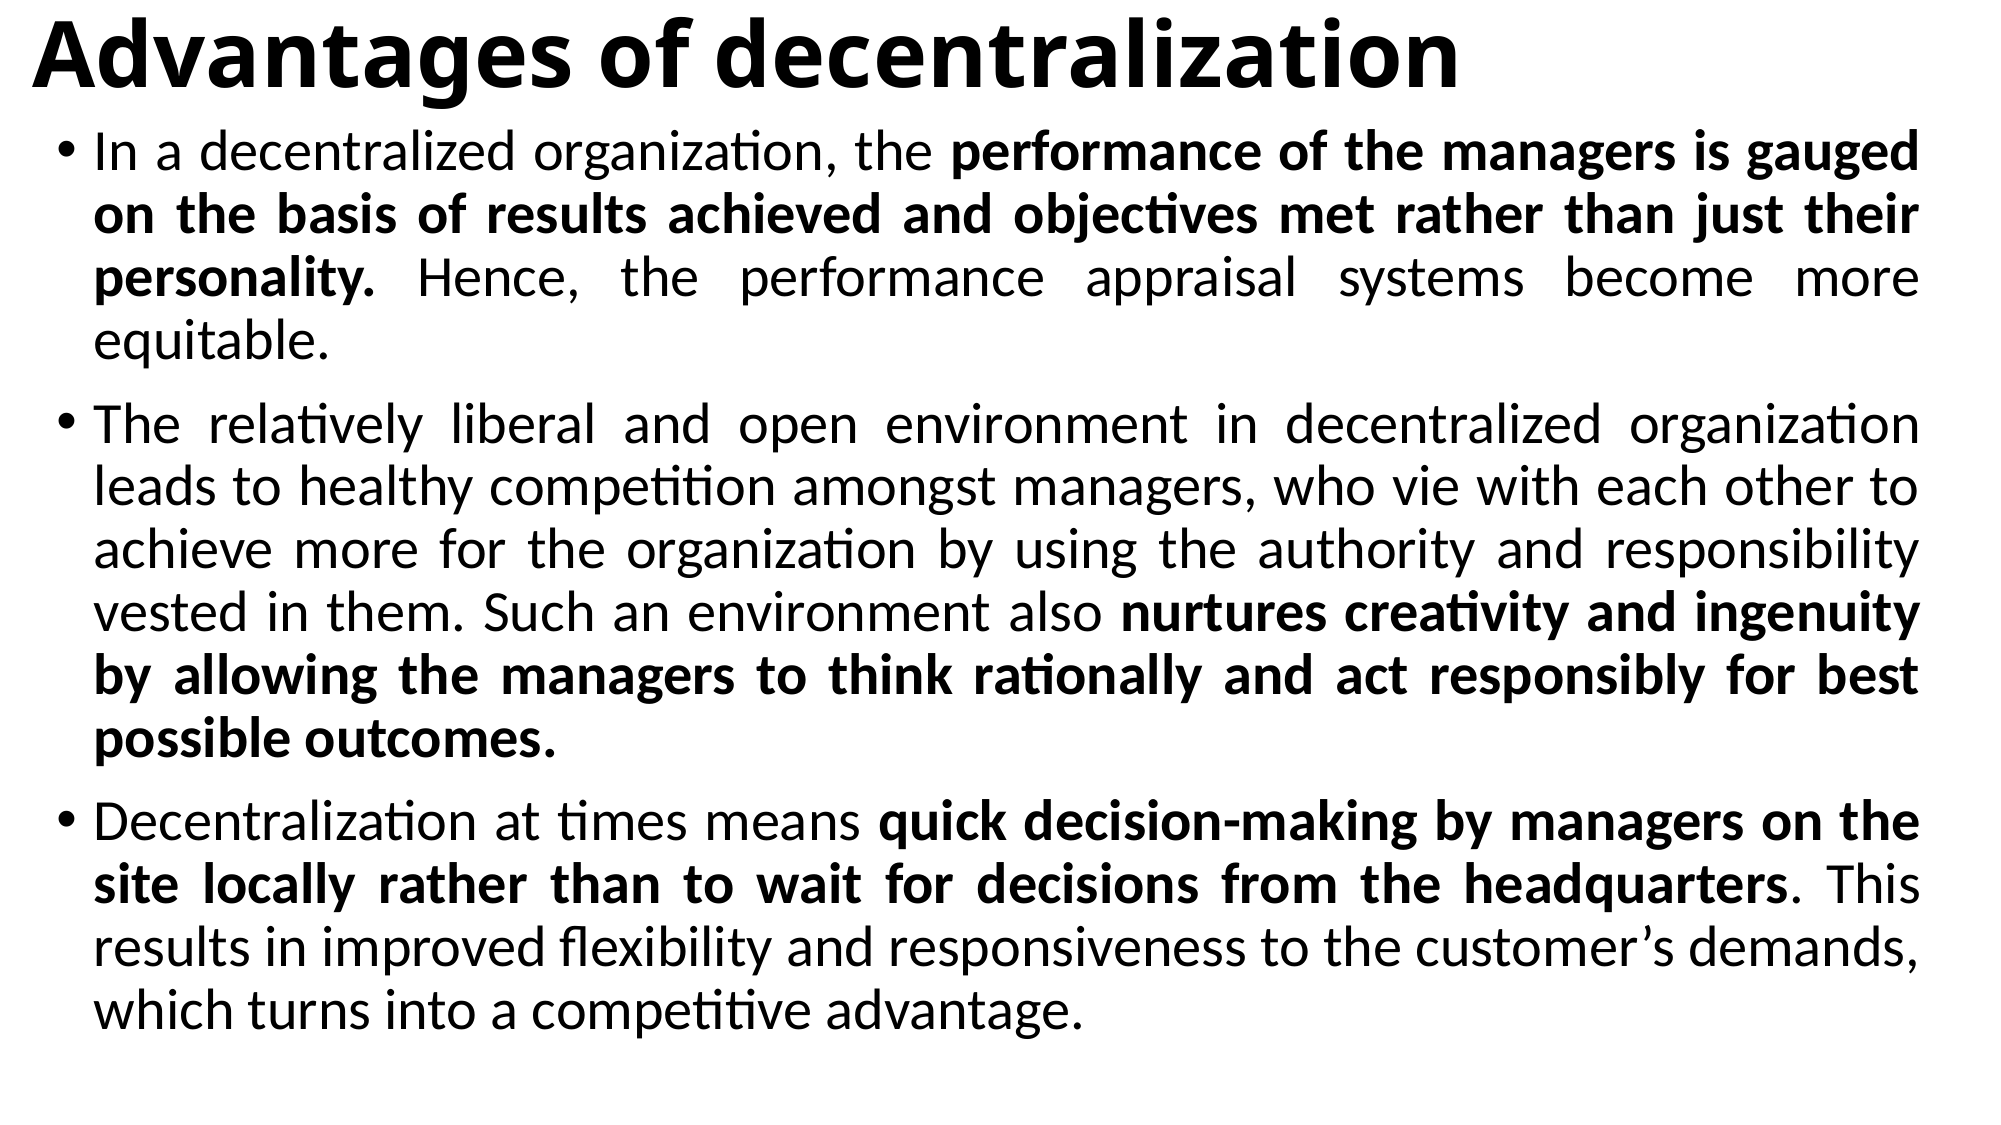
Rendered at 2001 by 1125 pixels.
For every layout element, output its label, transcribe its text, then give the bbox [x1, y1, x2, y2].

list In a decentralized organization, the performance of the managers is gauged on the basis of results achieved and objectives met rather than just their personality. Hence, the performance appraisal systems become more equitable. The relatively liberal and open environment in decentralized organization leads to healthy competition amongst managers, who vie with each other to achieve more for the organization by using the authority and responsibility vested in them. Such an environment also nurtures creativity and ingenuity by allowing the managers to think rationally and act responsibly for best possible outcomes. Decentralization at times means quick decision-making by managers on the site locally rather than to wait for decisions from the headquarters. This results in improved flexibility and responsiveness to the customer’s demands, which turns into a competitive advantage. [41, 113, 1937, 1125]
title Advantages of decentralization [17, 0, 1743, 167]
